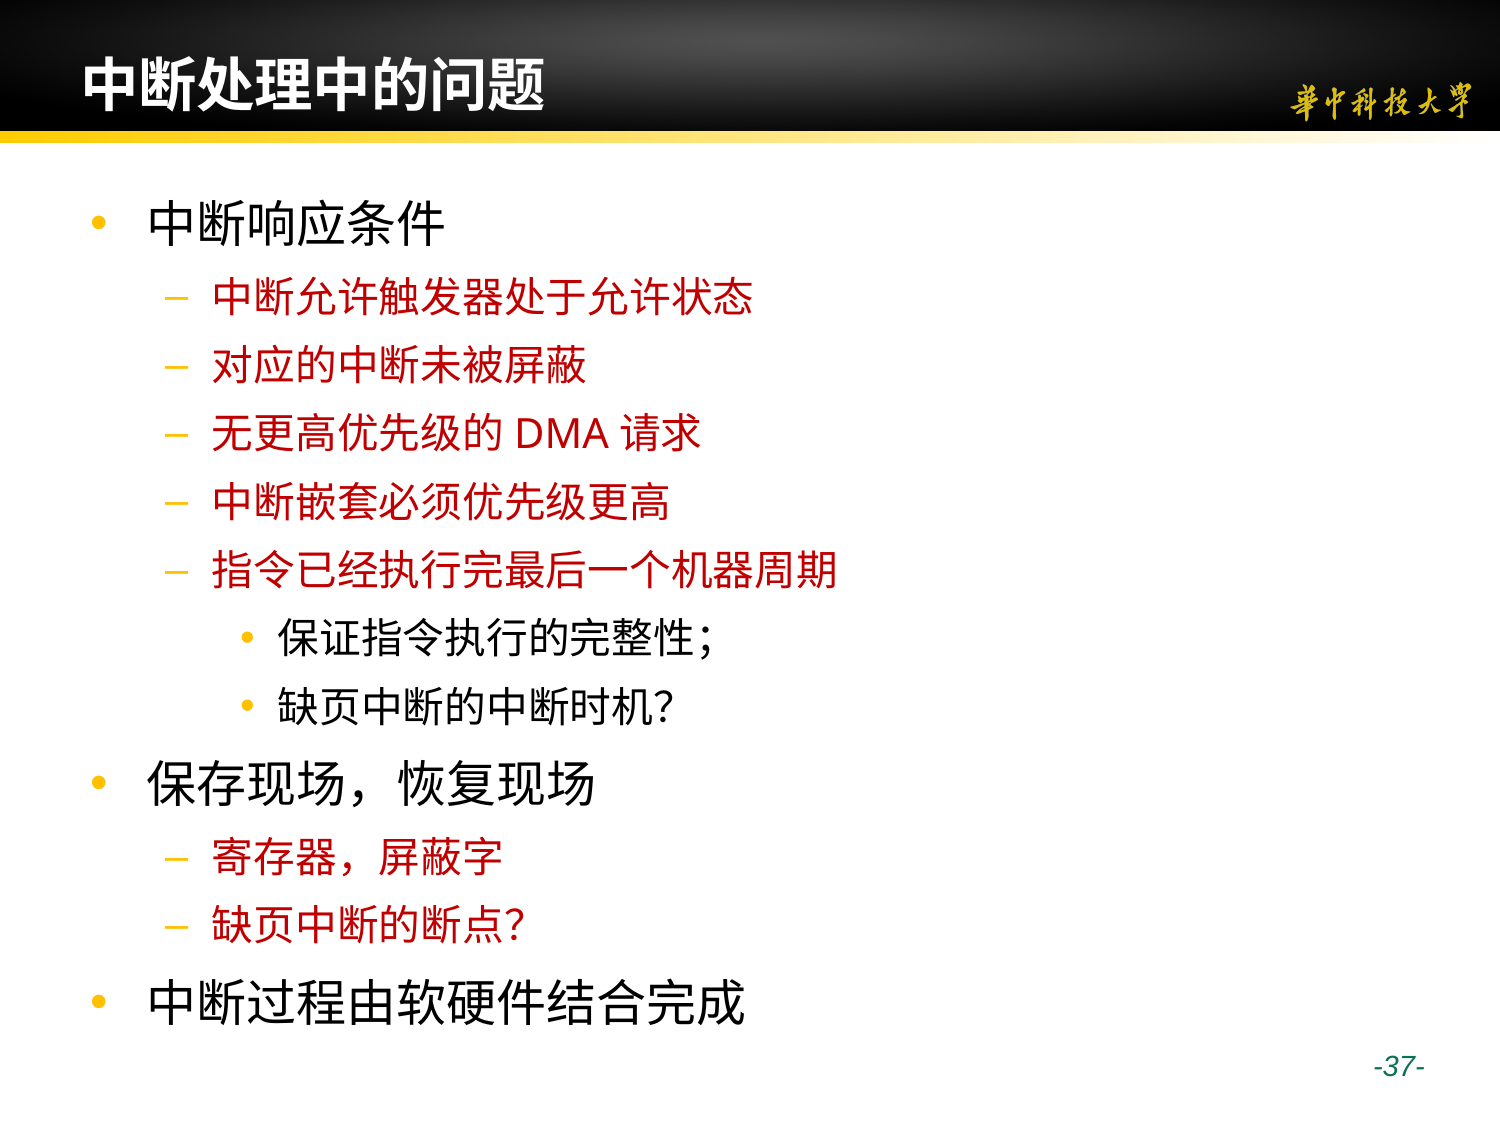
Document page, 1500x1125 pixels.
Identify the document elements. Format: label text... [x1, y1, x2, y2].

picture [0, 0, 1500, 131]
list 中断响应条件 中断允许触发器处于允许状态 对应的中断未被屏蔽 无更高优先级的DMA请求 中断嵌套必须优先级更高 指令已经执行完最后一个机器周期 保证指令执行的完整性； 缺页中断的中断时机？ 保存现场，恢复现场 寄存器，屏蔽字 缺页中断的断点？ 中断过程由软硬件结合完成 [74, 172, 1424, 1000]
text_box [738, 131, 744, 143]
slide_number -37- [1281, 1039, 1448, 1118]
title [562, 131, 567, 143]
title 中断处理中的问题 [64, 34, 1416, 131]
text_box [650, 131, 655, 143]
